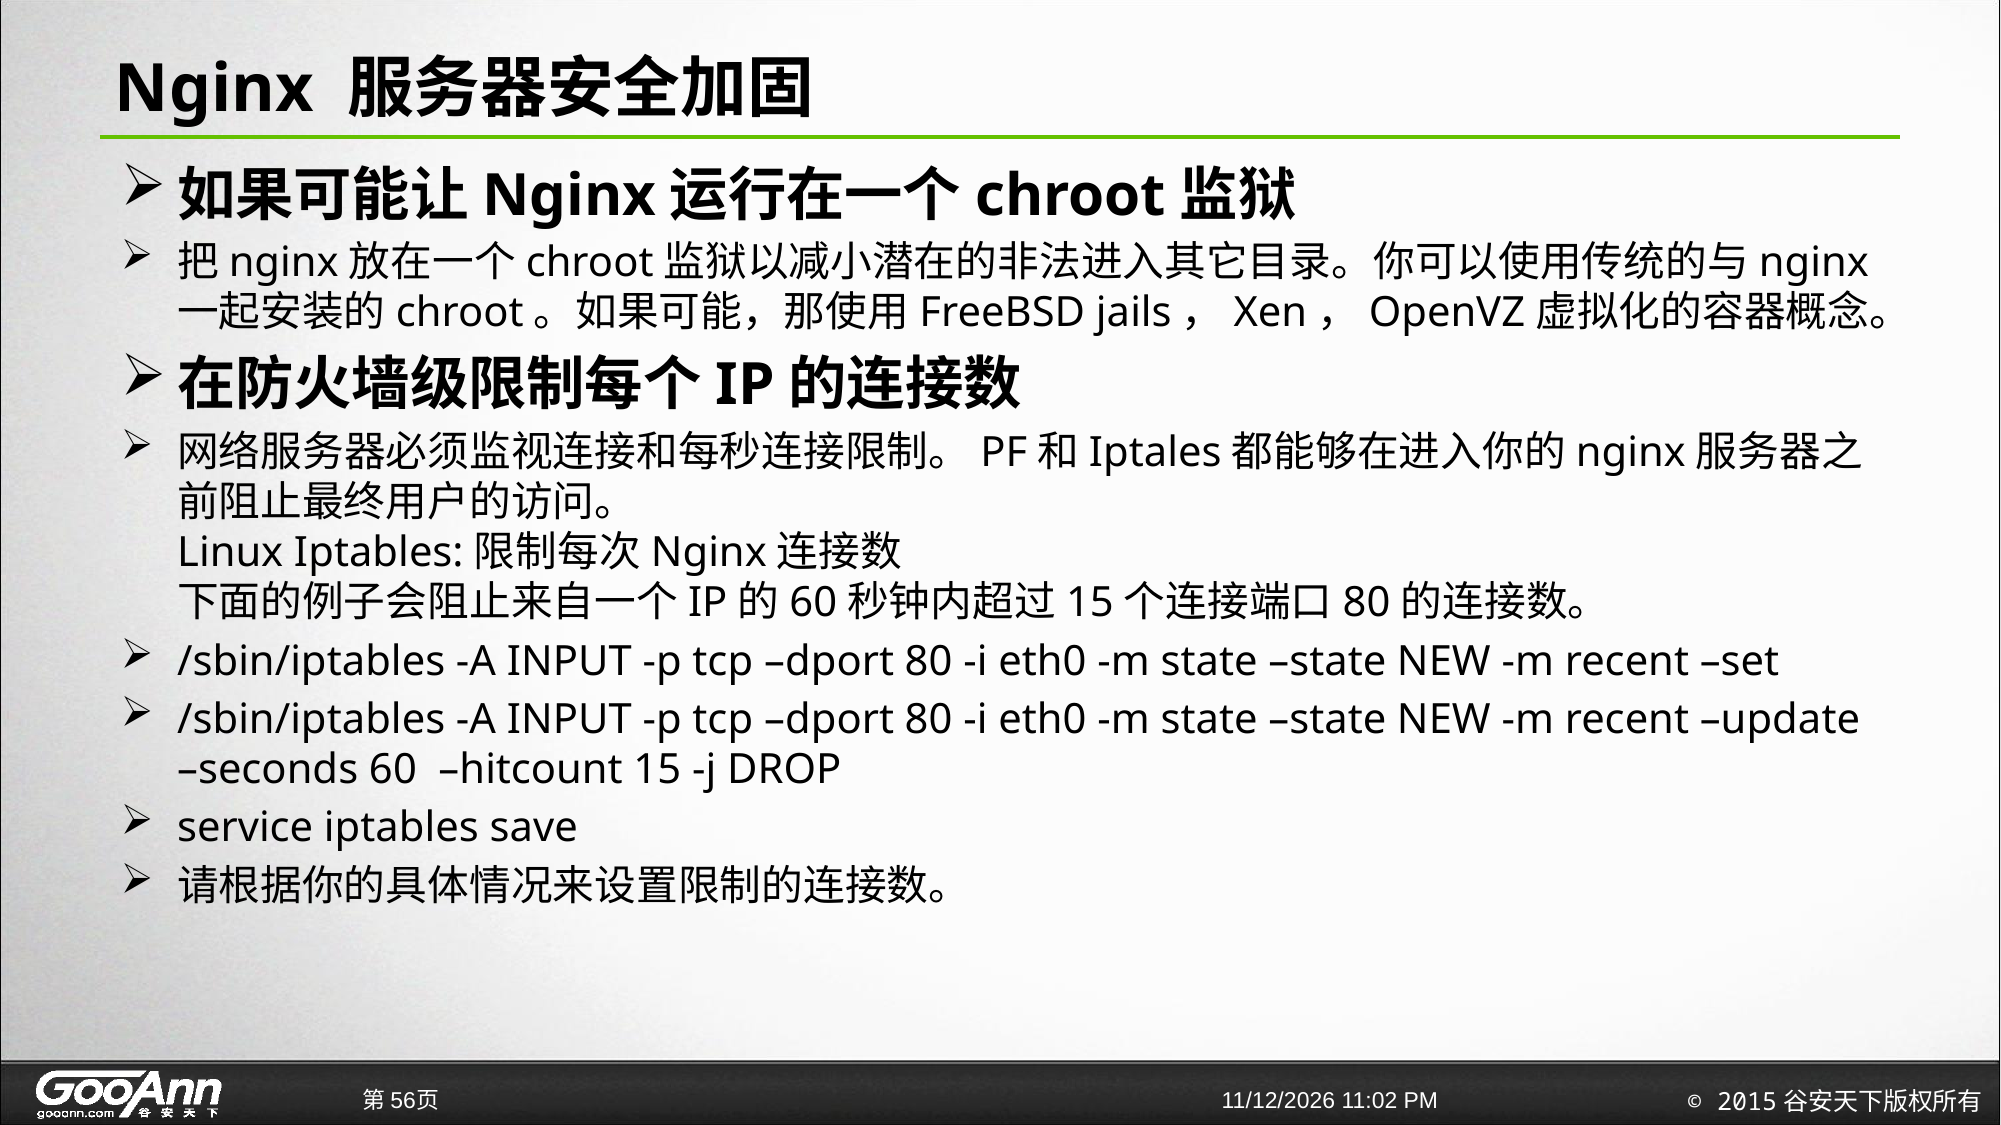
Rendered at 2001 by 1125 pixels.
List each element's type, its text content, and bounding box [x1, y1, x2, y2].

title Nginx 服务器安全加固 [99, 45, 1900, 126]
list 如果可能让Nginx运行在一个chroot监狱 把nginx放在一个chroot监狱以减小潜在的非法进入其它目录。你可以使用传统的与nginx一起安装的chroot。如果可能，那使用FreeBSD jails，Xen，OpenVZ虚拟化的容器概念。 在防火墙级限制每个IP的连接数 网络服务器必须监视连接和每秒连接限制。PF和Iptales都能够在进入你的nginx服务器之前阻止最终用户的访问。 Linux Iptables:限制每次Nginx连接数 下面的例子会阻止来自一个IP的60秒钟内超过15个连接端口80的连接数。 /sbin/iptables -A INPUT -p tcp –dport 80 -i eth0 -m state –state NEW -m recent –set /sbin/iptables -A INPUT -p tcp –dport 80 -i eth0 -m state –state NEW -m recent –update –seconds 60 –hitcount 15 -j DROP service iptables save 请根据你的具体情况来设置限制的连接数。 [105, 149, 1906, 994]
text_box [975, 537, 1025, 588]
picture [0, 0, 2001, 1125]
